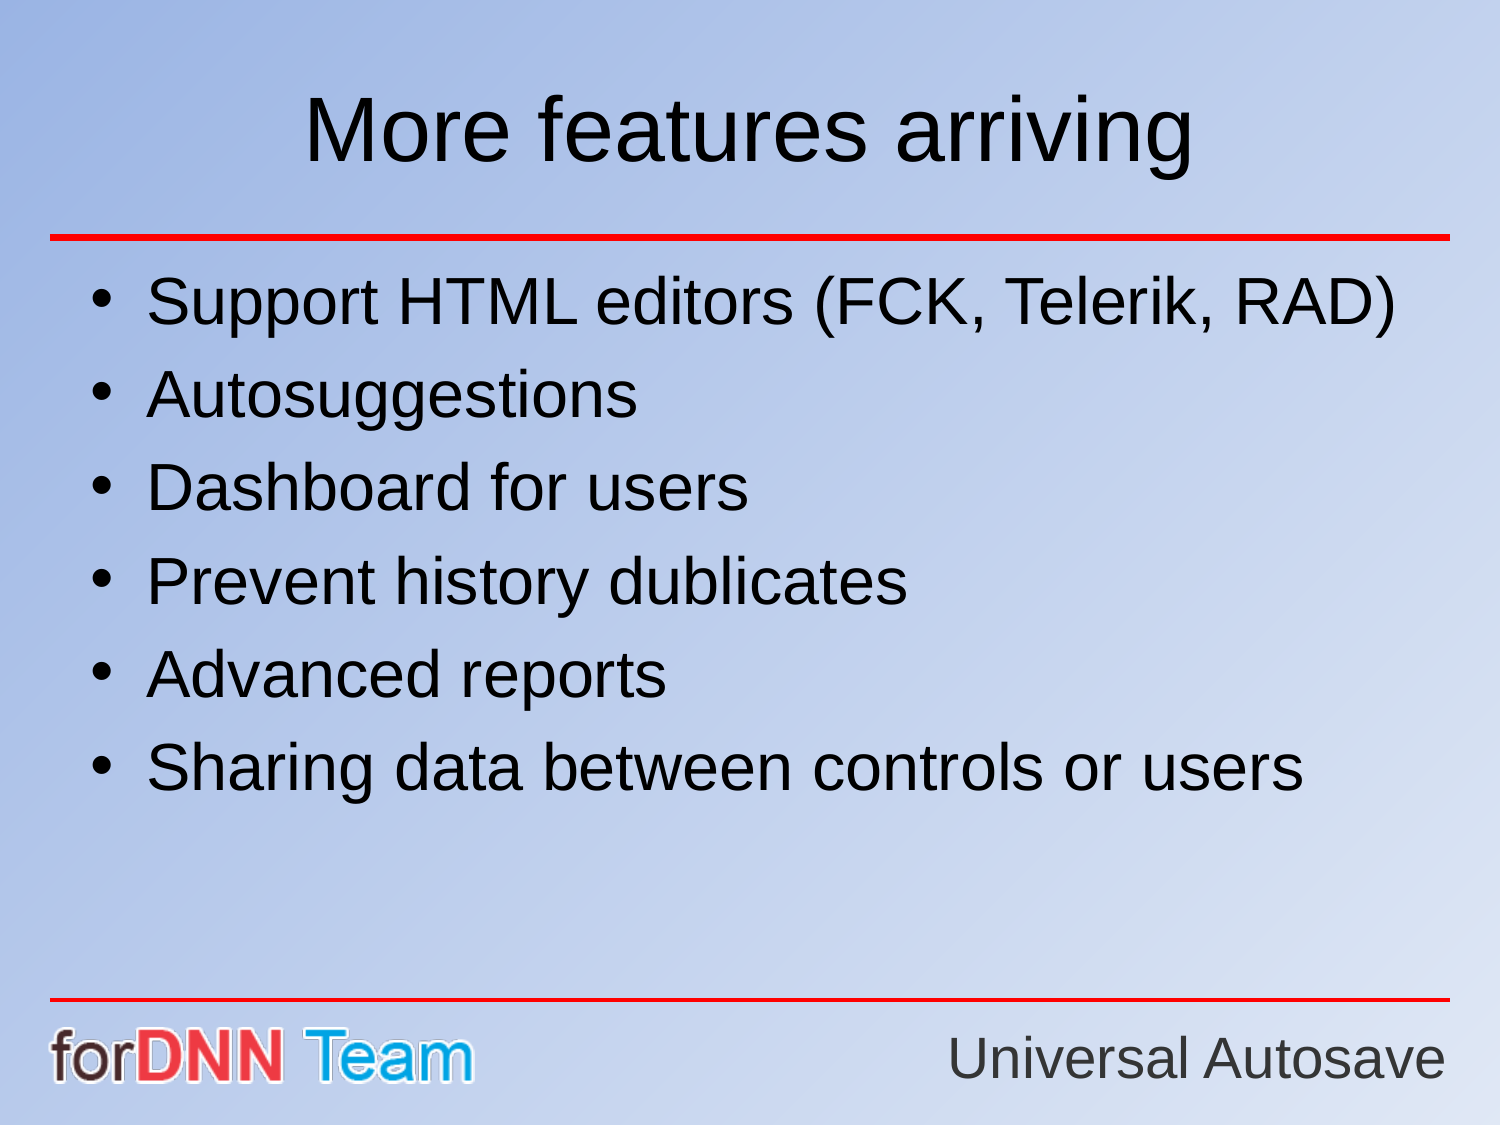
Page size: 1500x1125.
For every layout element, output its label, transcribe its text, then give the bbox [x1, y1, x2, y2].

picture [48, 1027, 475, 1084]
title More features arriving [112, 24, 1388, 225]
list Support HTML editors (FCK, Telerik, RAD) Autosuggestions Dashboard for users Prevent history dublicates Advanced reports Sharing data between controls or users [75, 249, 1425, 993]
